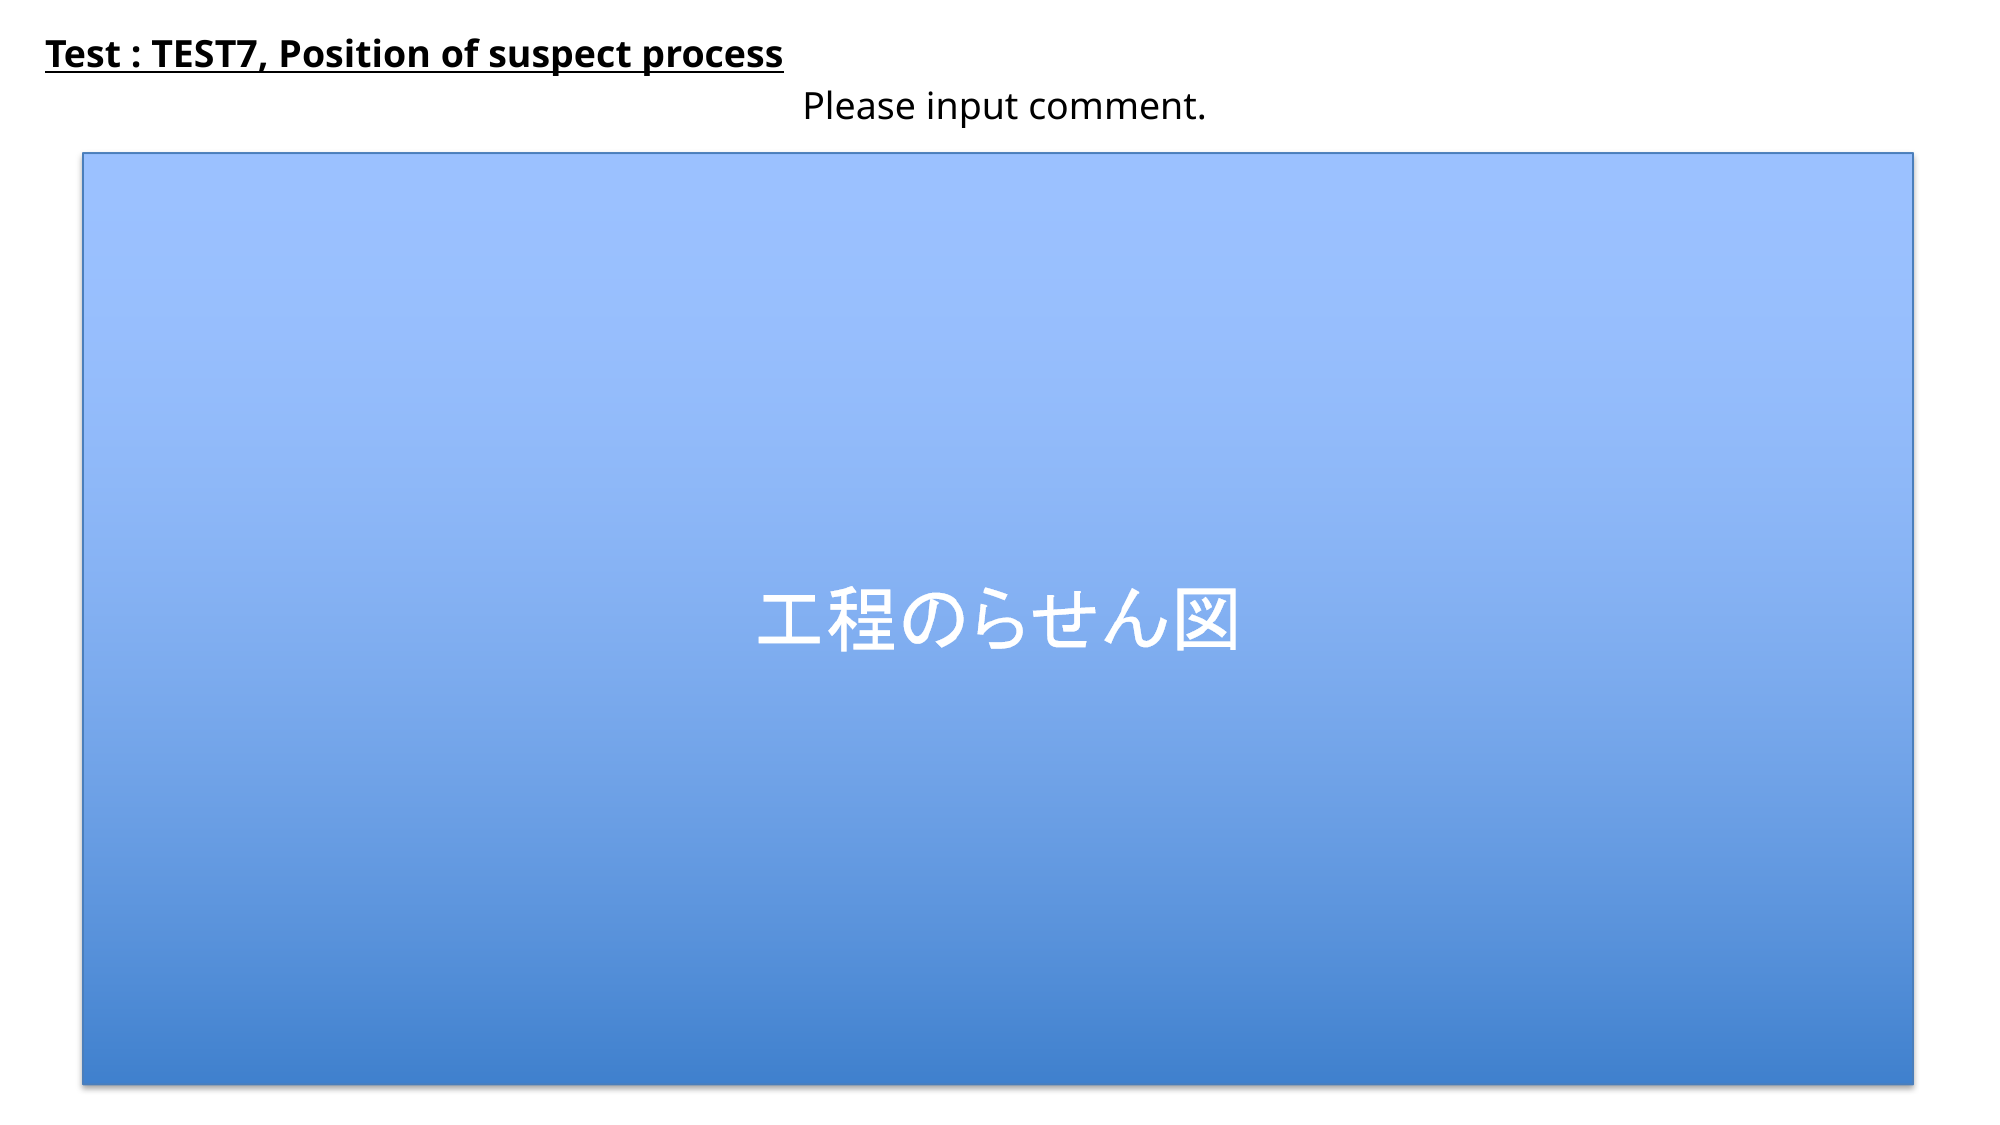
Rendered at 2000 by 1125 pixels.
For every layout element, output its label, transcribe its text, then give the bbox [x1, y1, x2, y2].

picture [74, 149, 1921, 1096]
title Test : TEST7, Position of suspect process [30, 15, 1980, 90]
text_box Please input comment. [787, 74, 1223, 135]
